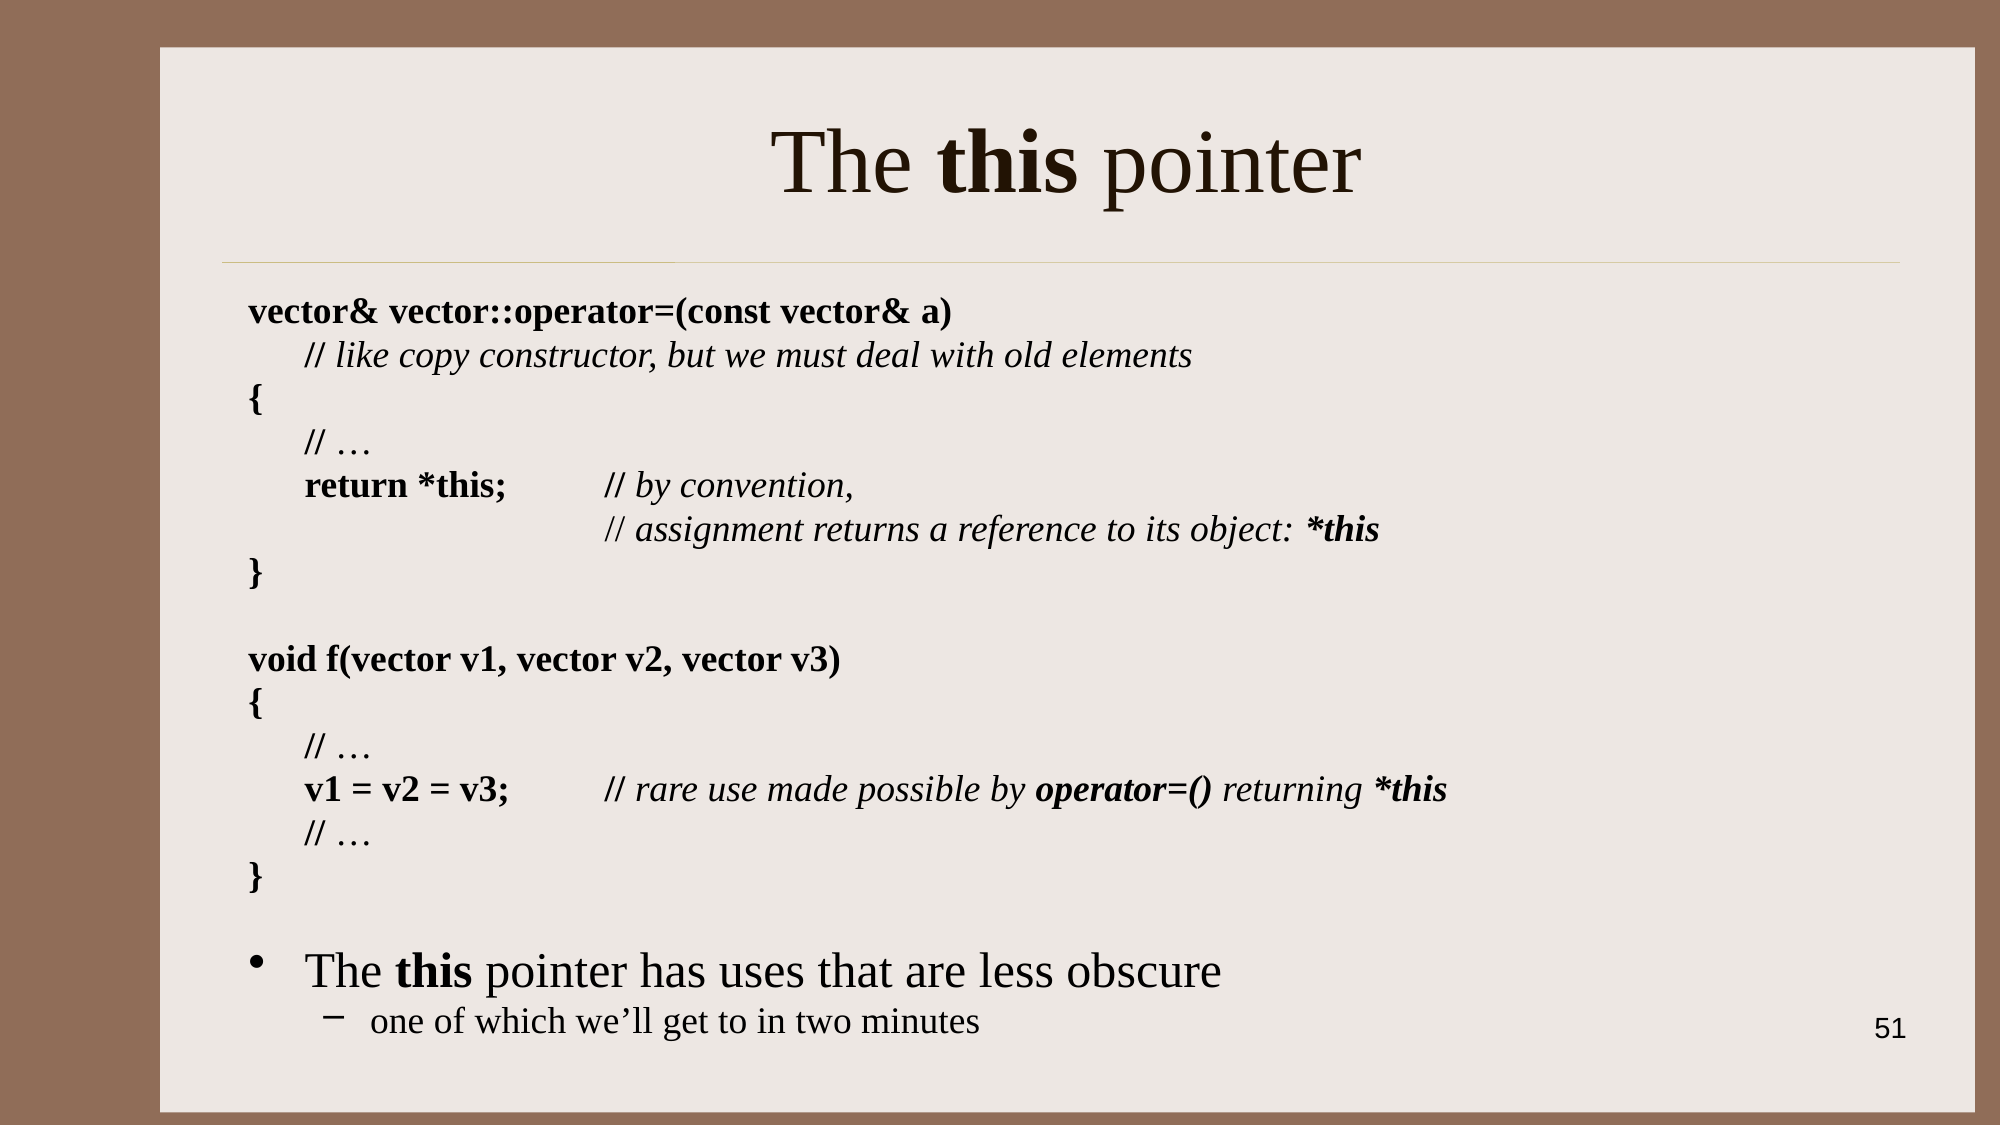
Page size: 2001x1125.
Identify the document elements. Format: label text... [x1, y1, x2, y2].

title The this pointer [233, 62, 1900, 250]
list vector& vector::operator=(const vector& a) // like copy constructor, but we must deal with old elements { // … return *this; // by convention, // assignment returns a reference to its object: *this } void f(vector v1, vector v2, vector v3) { // … v1 = v2 = v3; // rare use made possible by operator=() returning *this // … } The this pointer has uses that are less obscure one of which we’ll get to in two minutes [233, 287, 1900, 963]
slide_number 51 [1505, 1001, 1922, 1077]
